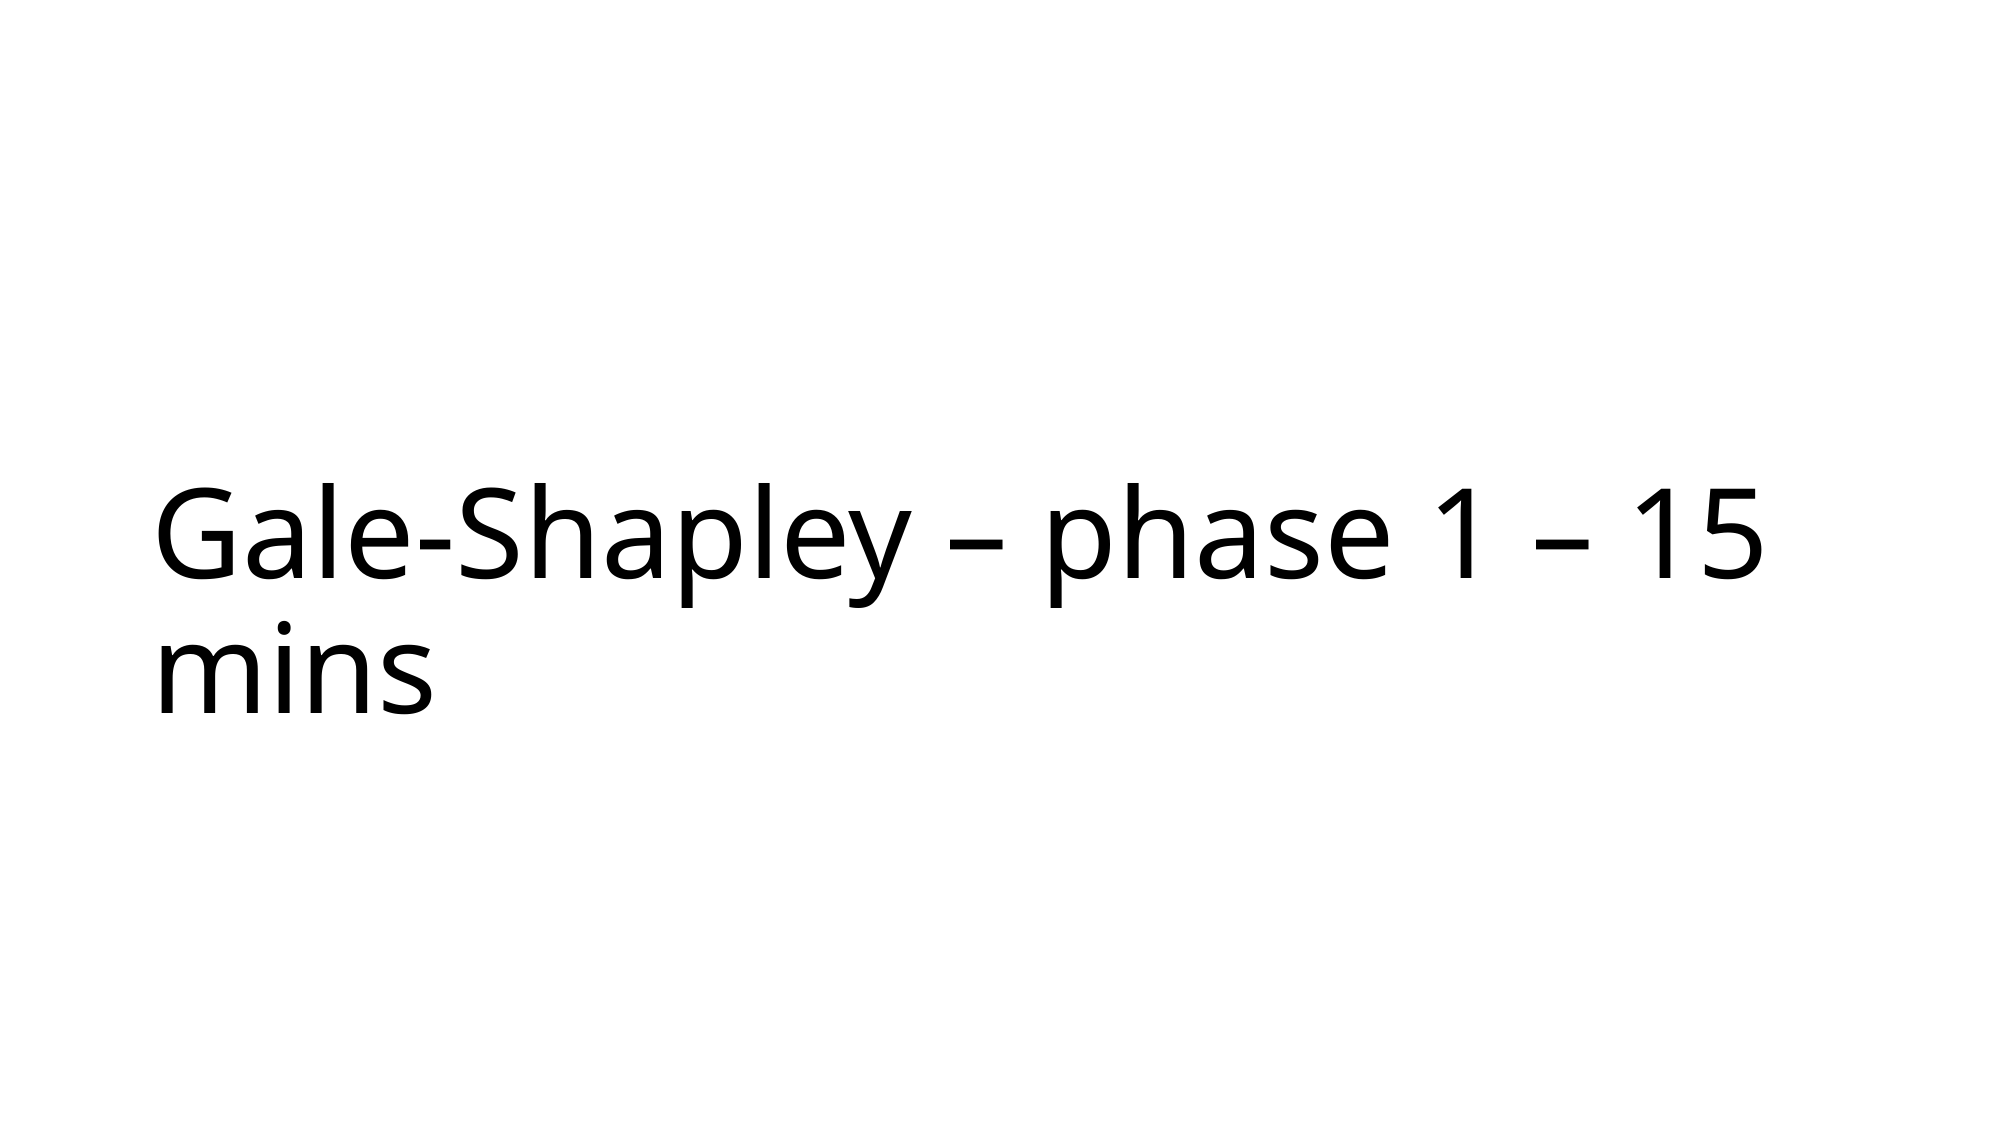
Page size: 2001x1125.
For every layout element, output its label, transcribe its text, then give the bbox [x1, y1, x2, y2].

title Gale-Shapley – phase 1 – 15 mins [136, 280, 1862, 749]
